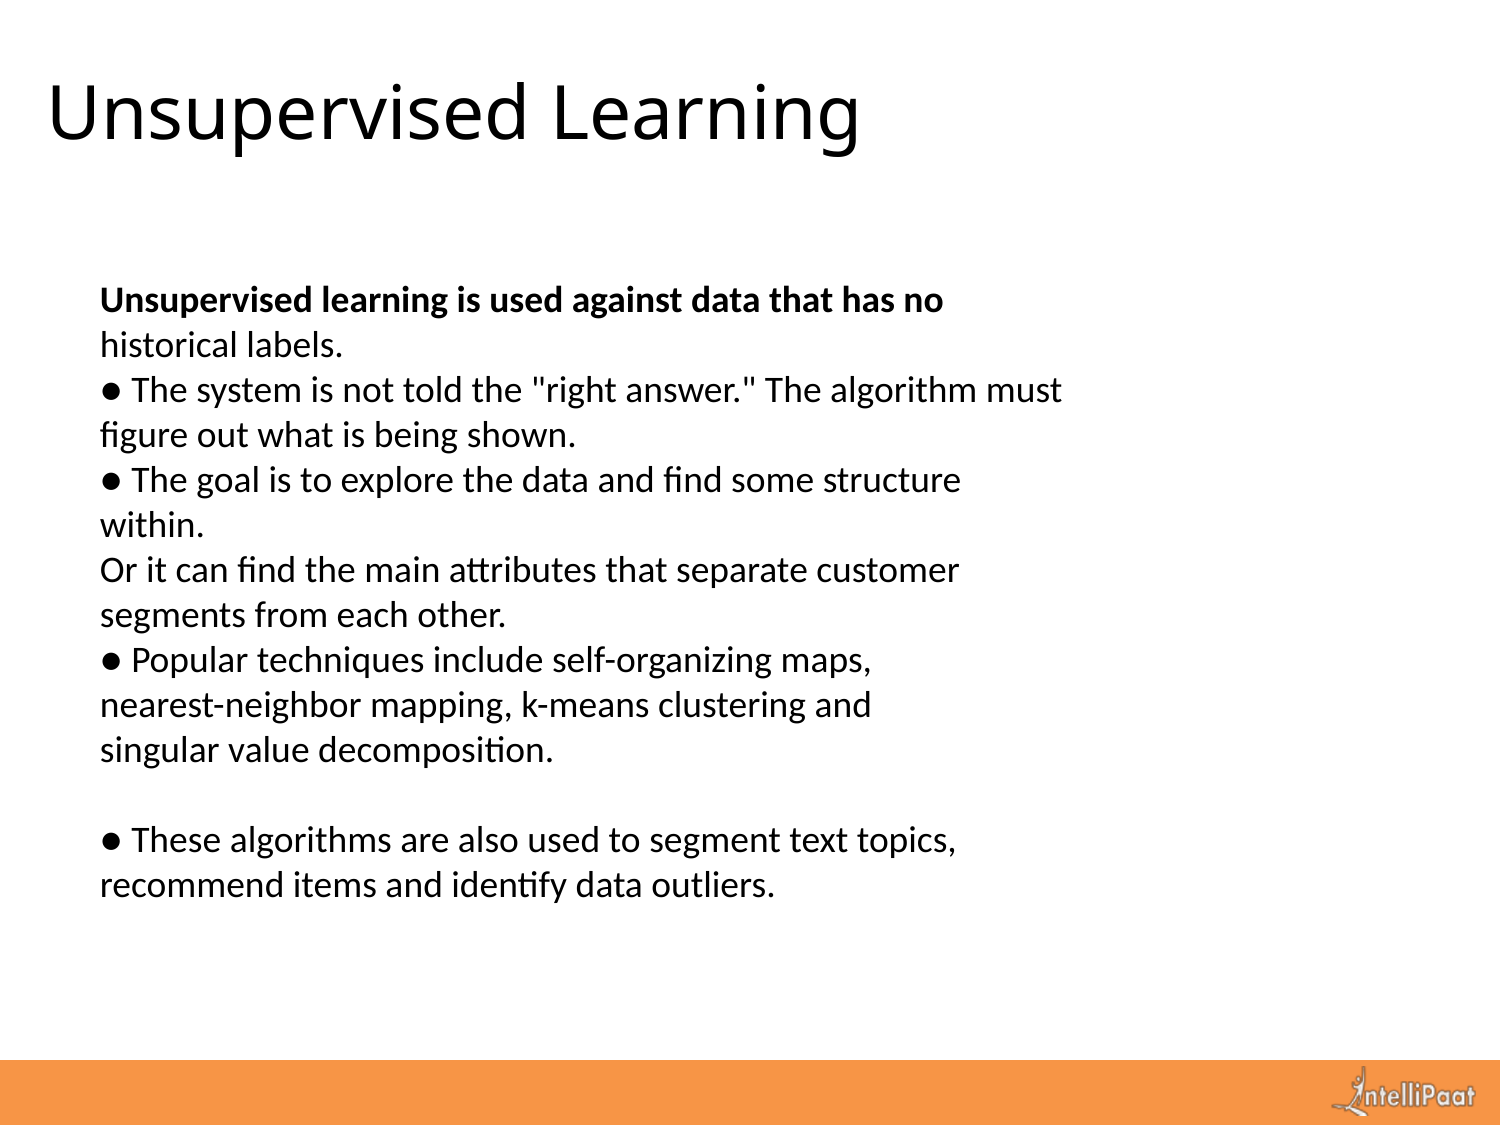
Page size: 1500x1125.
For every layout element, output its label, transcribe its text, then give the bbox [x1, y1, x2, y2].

title Unsupervised Learning [46, 64, 1454, 156]
picture [1324, 1066, 1493, 1116]
list Unsupervised learning is used against data that has no historical labels. ● The system is not told the "right answer." The algorithm must figure out what is being shown. ● The goal is to explore the data and find some structure within. Or it can find the main attributes that separate customer segments from each other. ● Popular techniques include self-organizing maps, nearest-neighbor mapping, k-means clustering and singular value decomposition. ● These algorithms are also used to segment text topics, recommend items and identify data outliers. [99, 275, 1246, 912]
